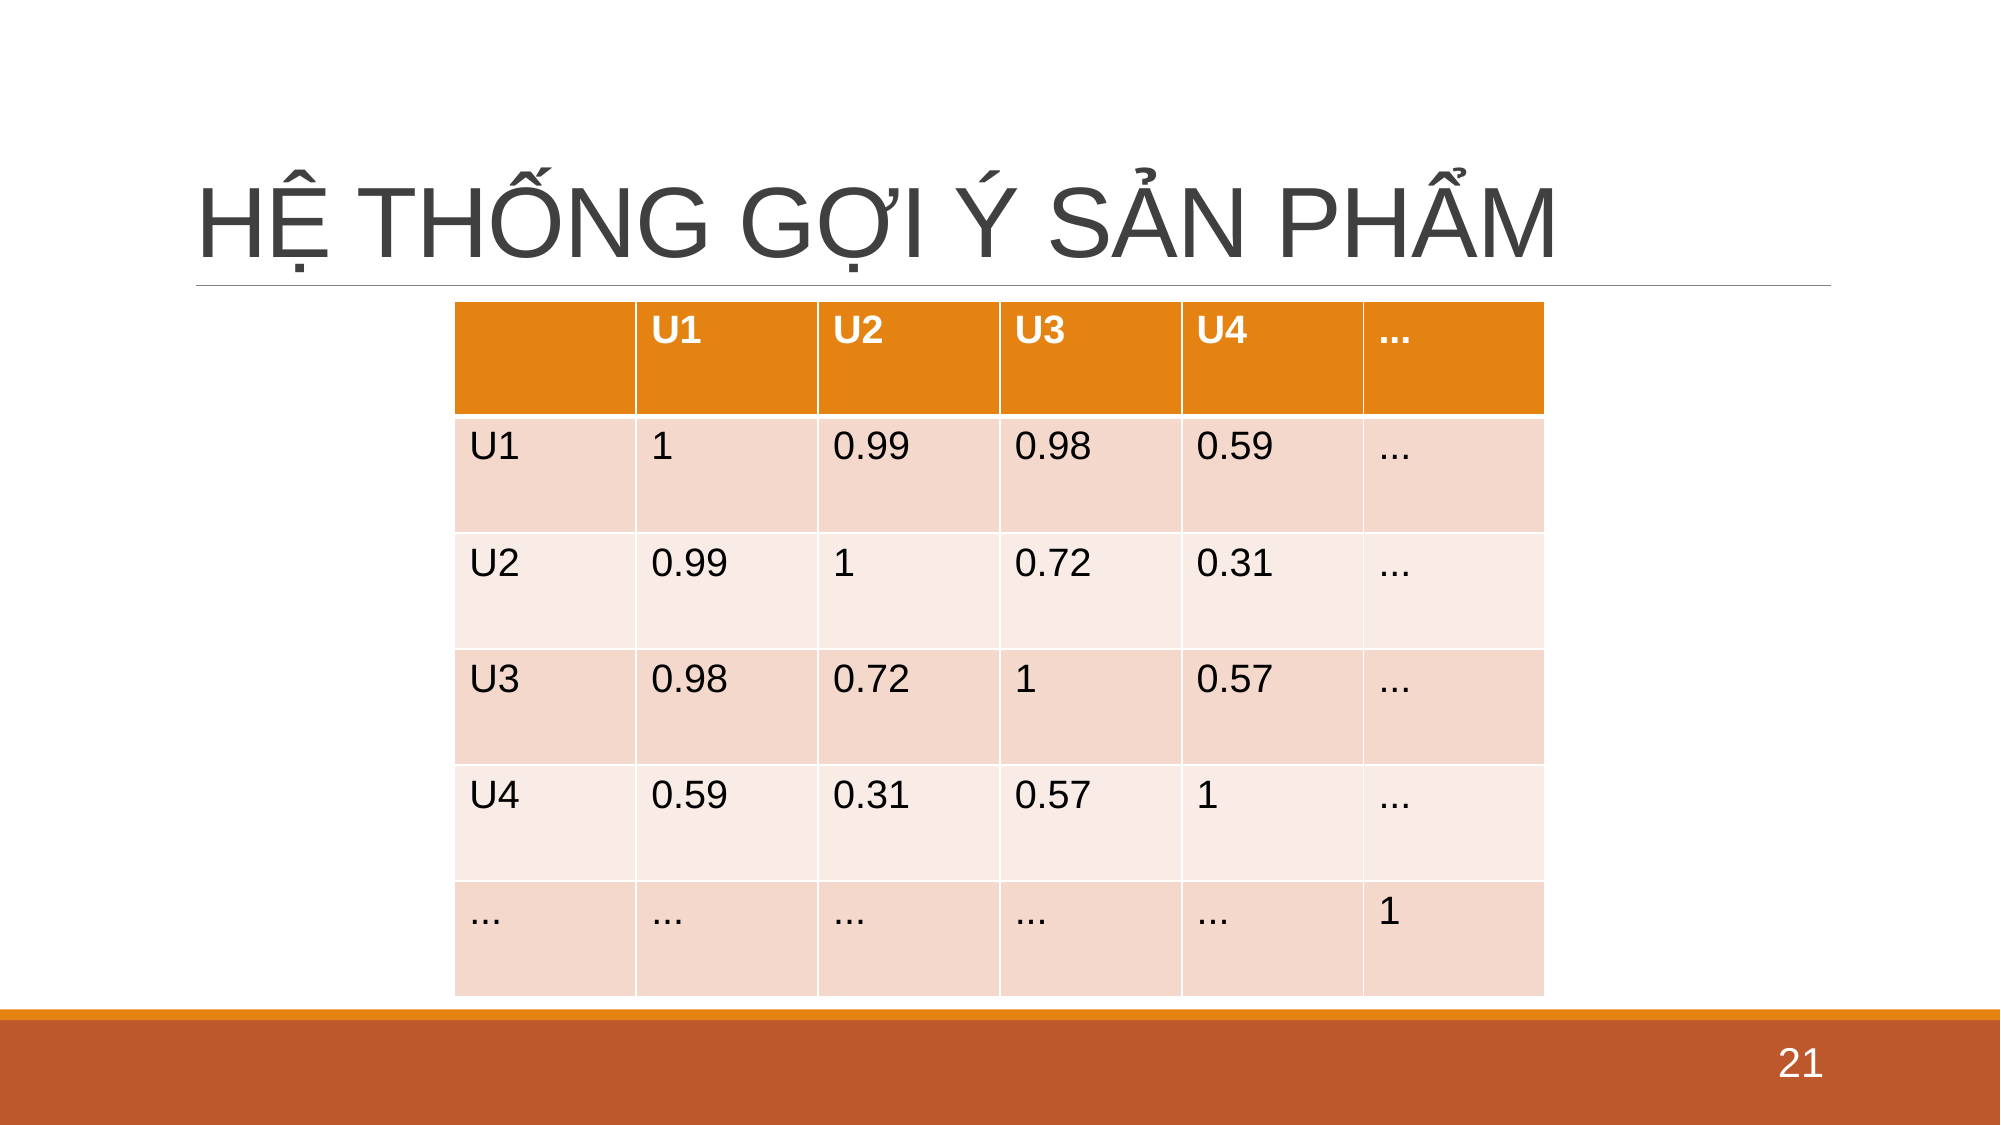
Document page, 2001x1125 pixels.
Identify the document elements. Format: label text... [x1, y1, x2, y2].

table_cell ... [1364, 534, 1544, 648]
table_cell 0.59 [637, 766, 817, 880]
table_header U1 [637, 302, 817, 414]
table_cell ... [637, 882, 817, 996]
table_cell 0.59 [1183, 419, 1363, 532]
table_cell ... [1183, 882, 1363, 996]
table_cell ... [1364, 766, 1544, 880]
table_cell 0.31 [1183, 534, 1363, 648]
table_cell ... [1364, 650, 1544, 764]
table_cell U3 [455, 650, 635, 764]
table_cell 0.57 [1183, 650, 1363, 764]
table_cell 0.98 [1001, 419, 1181, 532]
table_cell 1 [1001, 650, 1181, 764]
table_cell 1 [1183, 766, 1363, 880]
table_cell 0.99 [819, 419, 999, 532]
table_header ... [1364, 302, 1544, 414]
table_cell 0.31 [819, 766, 999, 880]
table_cell 1 [637, 419, 817, 532]
table_cell 1 [1364, 882, 1544, 996]
table_cell 0.72 [1001, 534, 1181, 648]
table_header [455, 302, 635, 414]
table_cell 0.57 [1001, 766, 1181, 880]
table_cell 0.72 [819, 650, 999, 764]
table_cell ... [455, 882, 635, 996]
table_cell U1 [455, 419, 635, 532]
table_cell ... [819, 882, 999, 996]
table_cell 0.98 [637, 650, 817, 764]
table_header U2 [819, 302, 999, 414]
table_cell 1 [819, 534, 999, 648]
table_cell ... [1001, 882, 1181, 996]
table_header U4 [1183, 302, 1363, 414]
table_cell U2 [455, 534, 635, 648]
slide_number 21 [1624, 1030, 1840, 1091]
table_header U3 [1001, 302, 1181, 414]
table_cell 0.99 [637, 534, 817, 648]
table_cell ... [1364, 419, 1544, 532]
table_cell U4 [455, 766, 635, 880]
title HỆ THỐNG GỢI Ý SẢN PHẨM [180, 47, 1830, 285]
